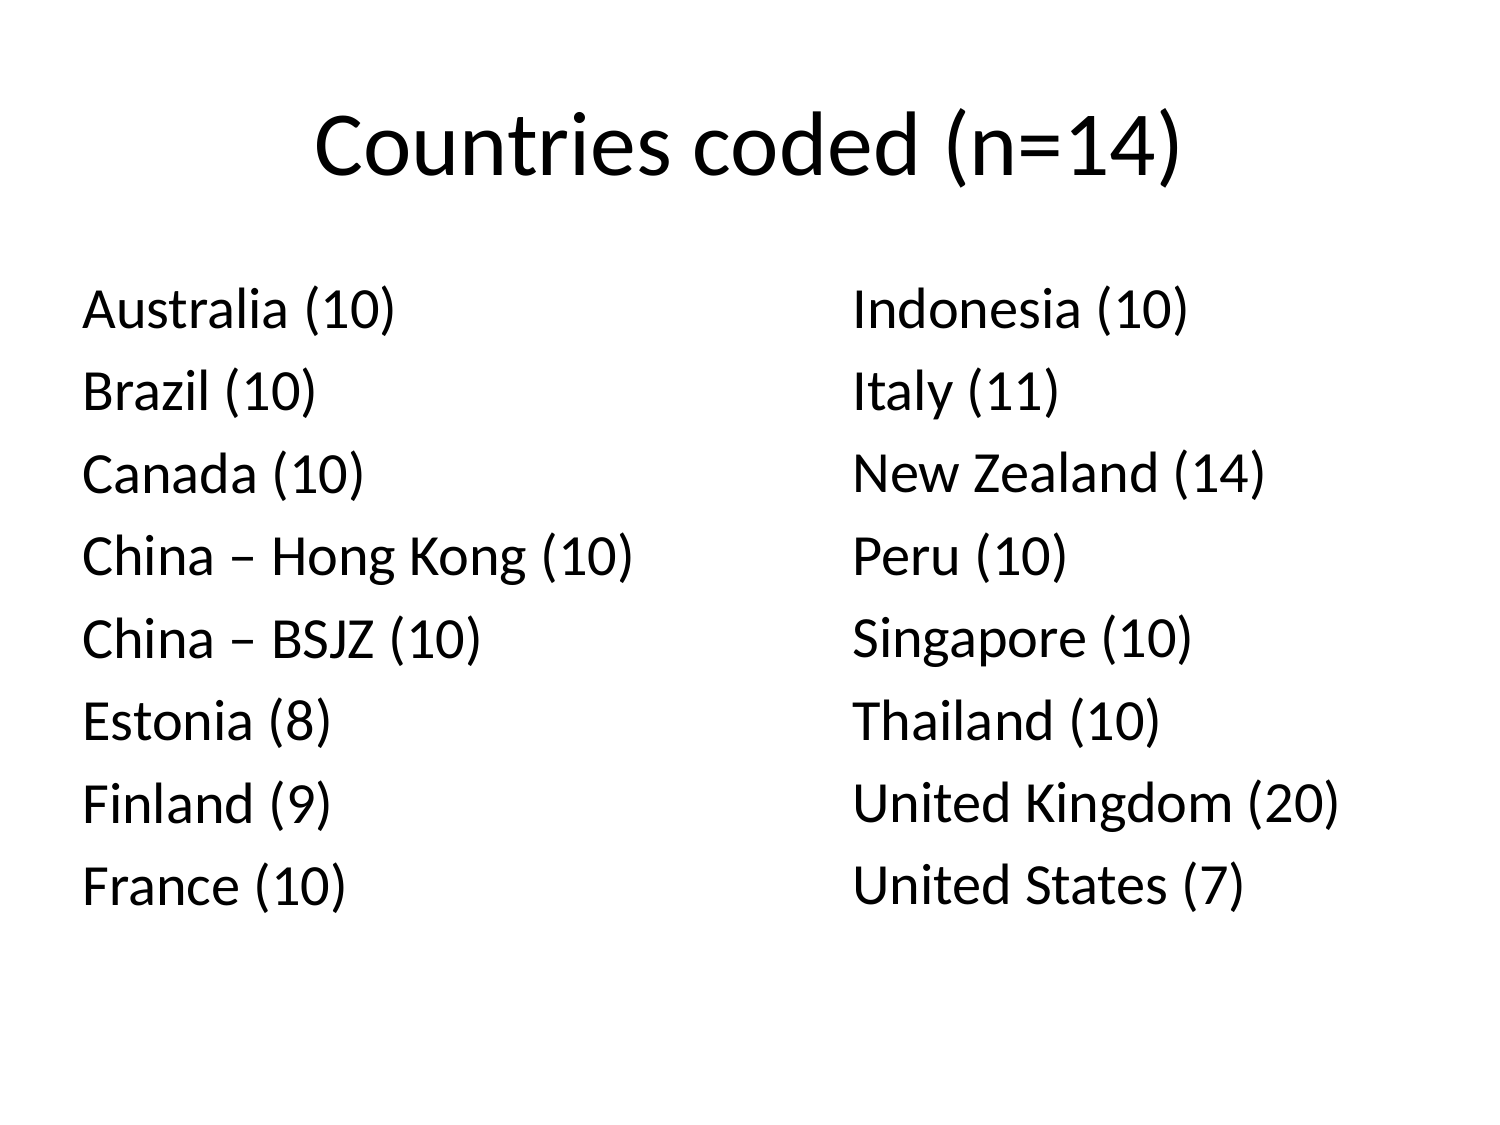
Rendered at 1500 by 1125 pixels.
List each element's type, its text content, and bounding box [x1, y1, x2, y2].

list Australia (10) Brazil (10) Canada (10) China – Hong Kong (10) China – BSJZ (10) Estonia (8) Finland (9) France (10) [74, 261, 801, 1006]
title Countries coded (n=14) [74, 44, 1426, 234]
text_box Indonesia (10) Italy (11) New Zealand (14) Peru (10) Singapore (10) Thailand (10) United Kingdom (20) United States (7) [844, 262, 1493, 1005]
